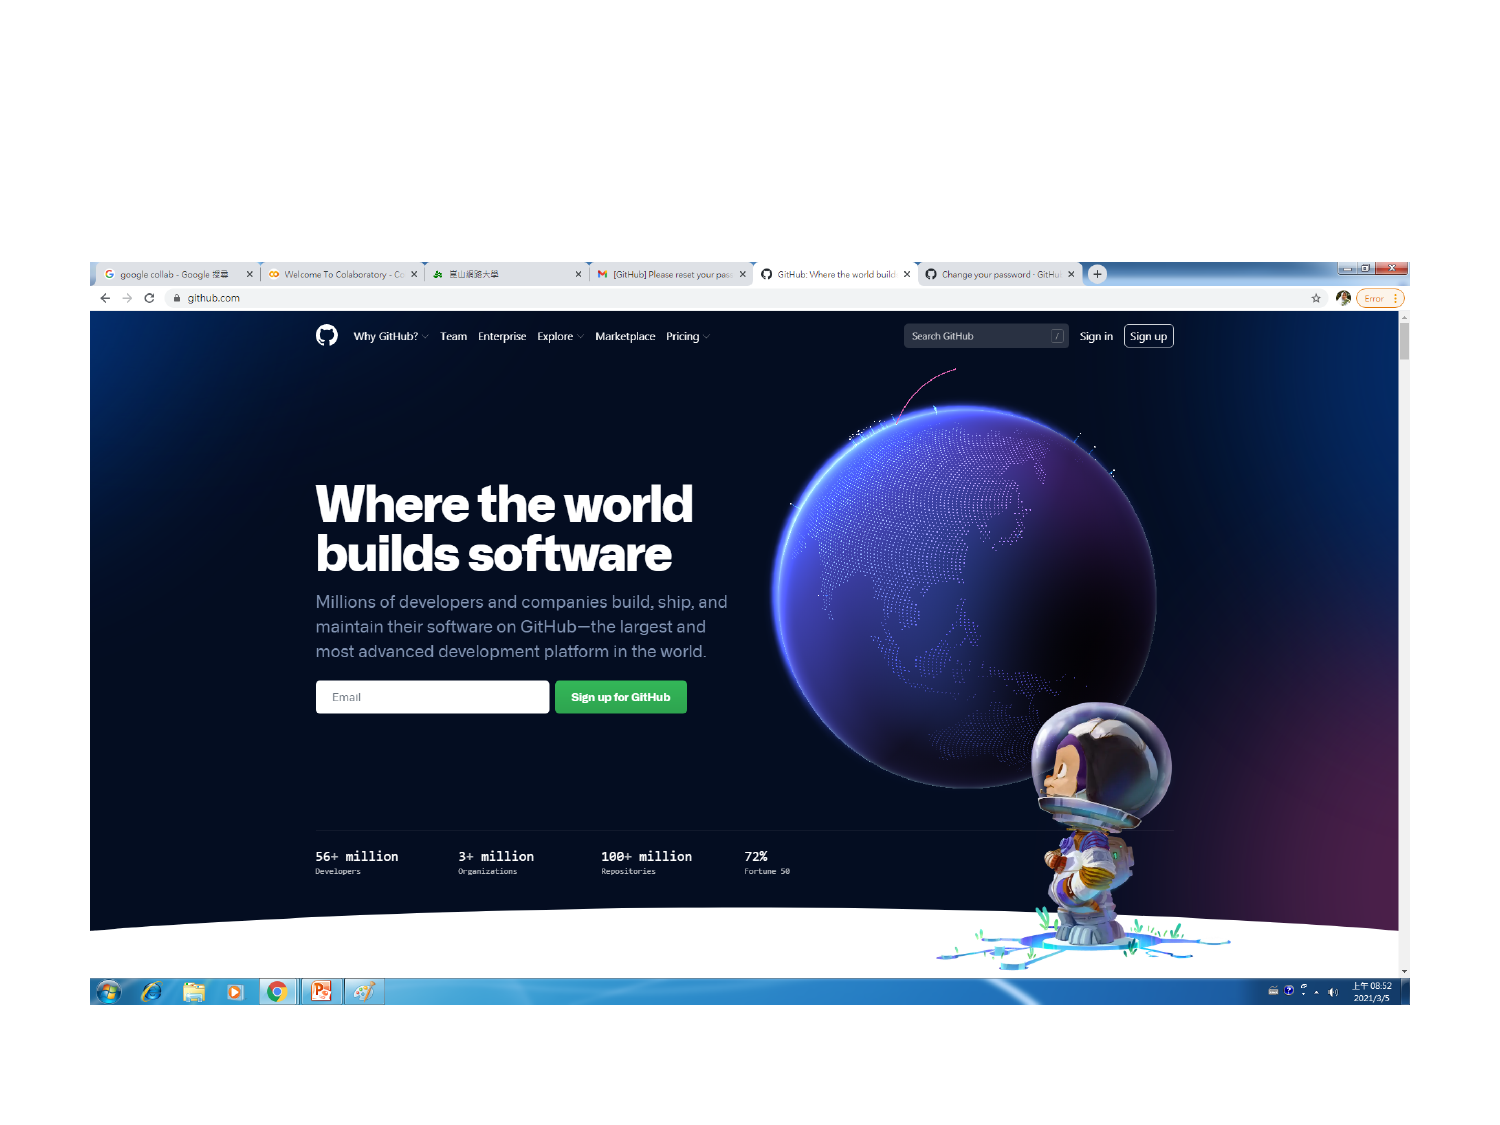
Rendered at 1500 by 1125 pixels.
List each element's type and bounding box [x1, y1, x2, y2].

list [89, 262, 1411, 1006]
